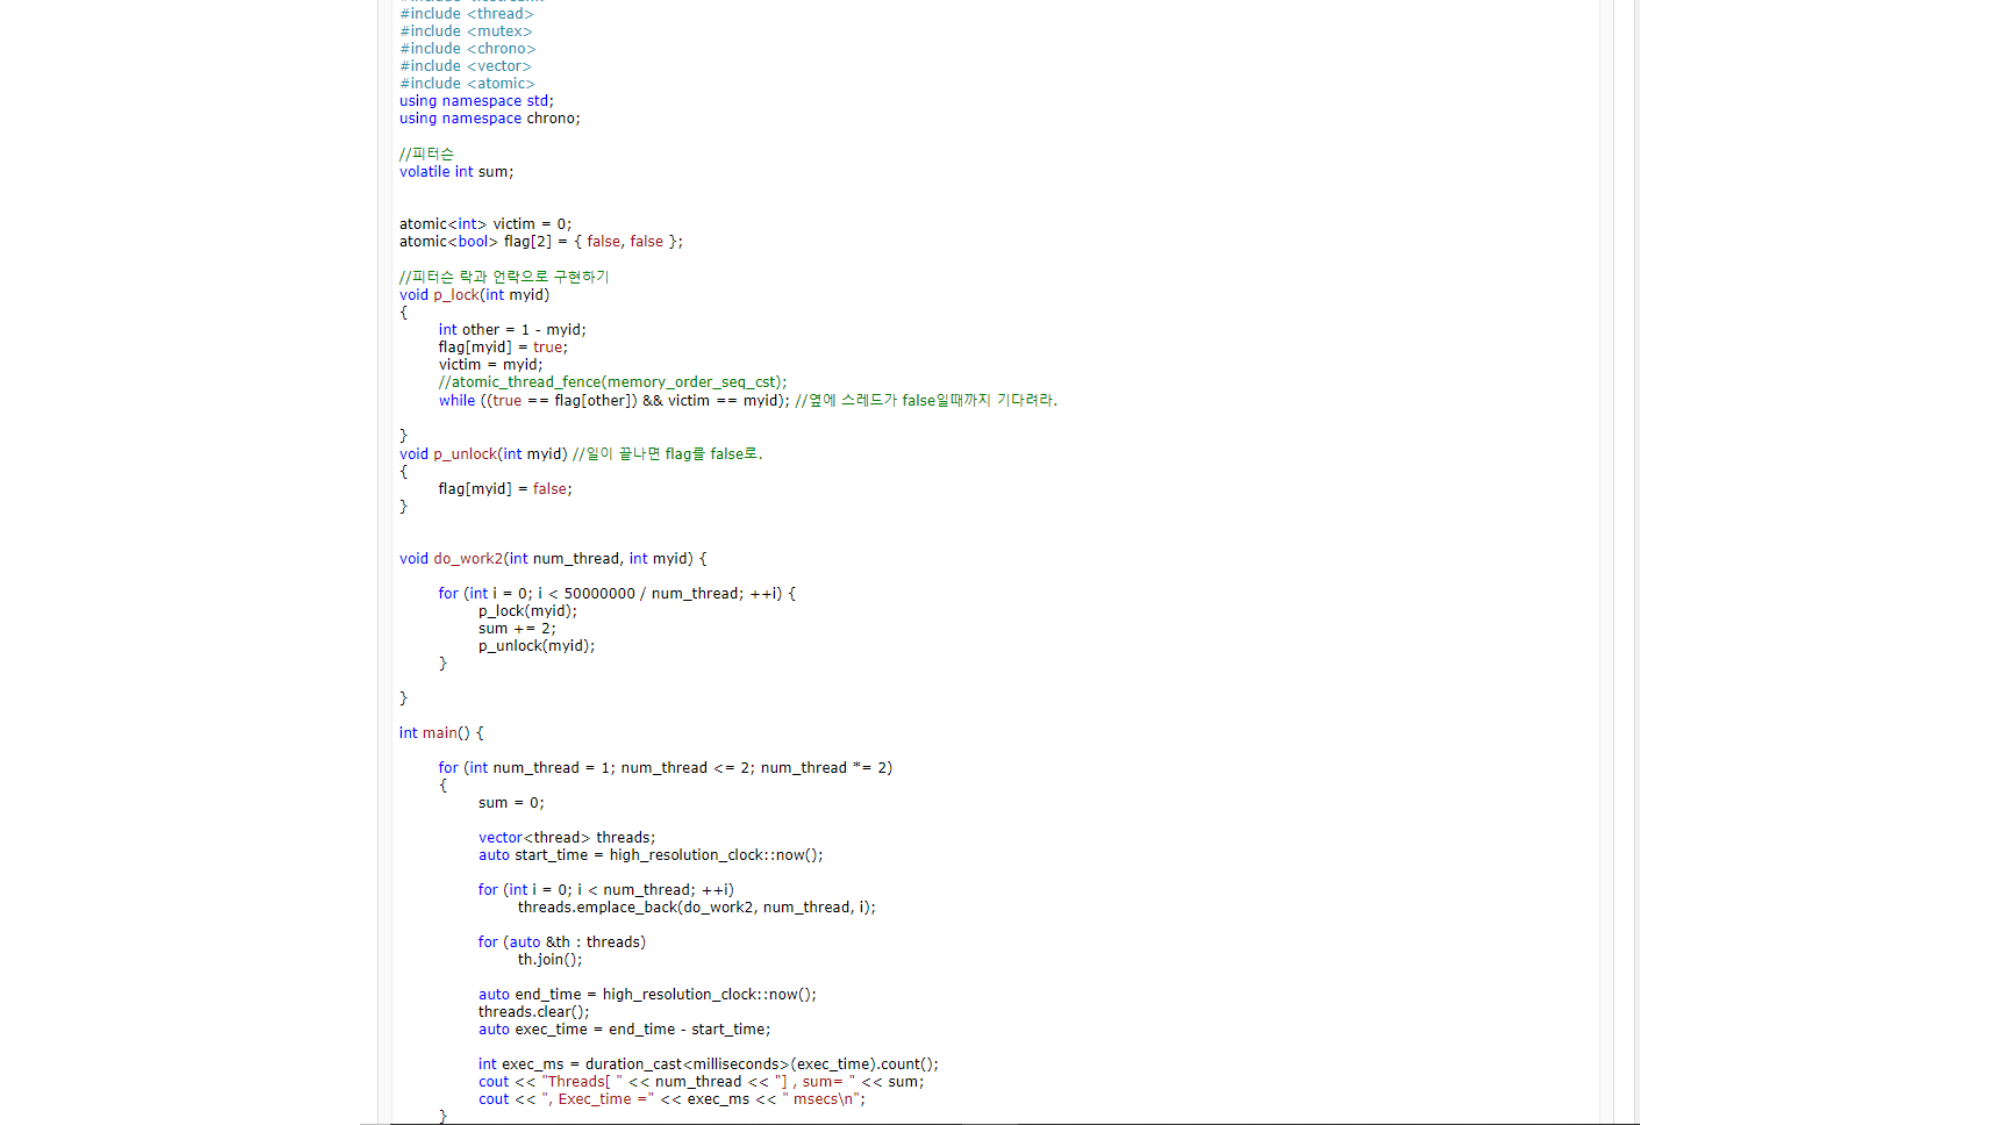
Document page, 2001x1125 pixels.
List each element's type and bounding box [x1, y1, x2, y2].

picture [360, 0, 1640, 1125]
